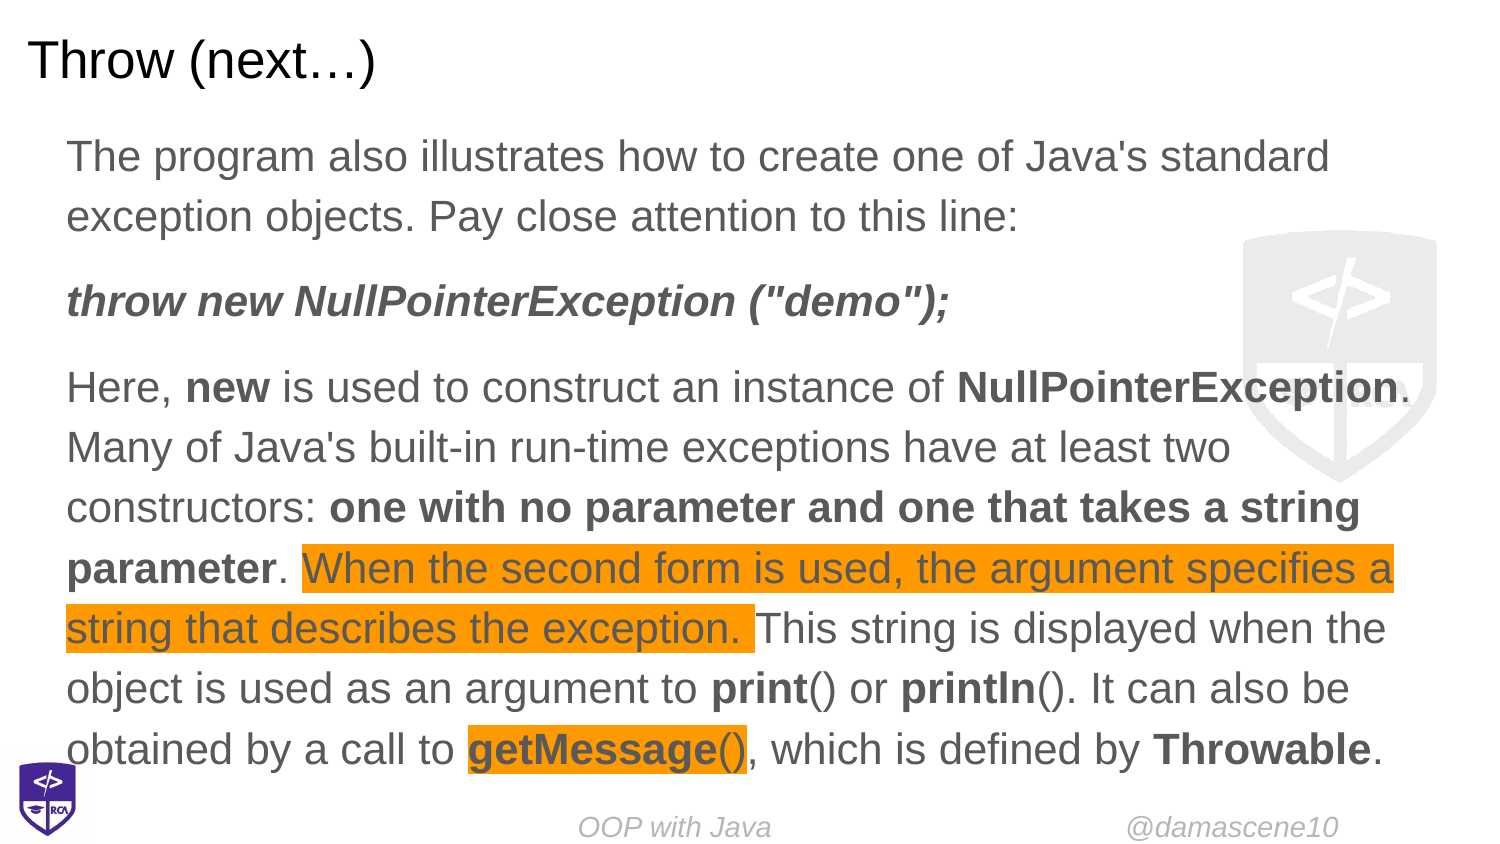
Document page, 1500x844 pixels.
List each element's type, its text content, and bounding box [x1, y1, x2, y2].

picture [0, 750, 94, 844]
list The program also illustrates how to create one of Java's standard exception objects. Pay close attention to this line: throw new NullPointerException ("demo"); Here, new is used to construct an instance of NullPointerException. Many of Java's built-in run-time exceptions have at least two constructors: one with no parameter and one that takes a string parameter. When the second form is used, the argument specifies a string that describes the exception. This string is displayed when the object is used as an argument to print() or println(). It can also be obtained by a call to getMessage(), which is defined by Throwable. [51, 104, 1449, 814]
title Throw (next…) [12, 10, 1410, 105]
